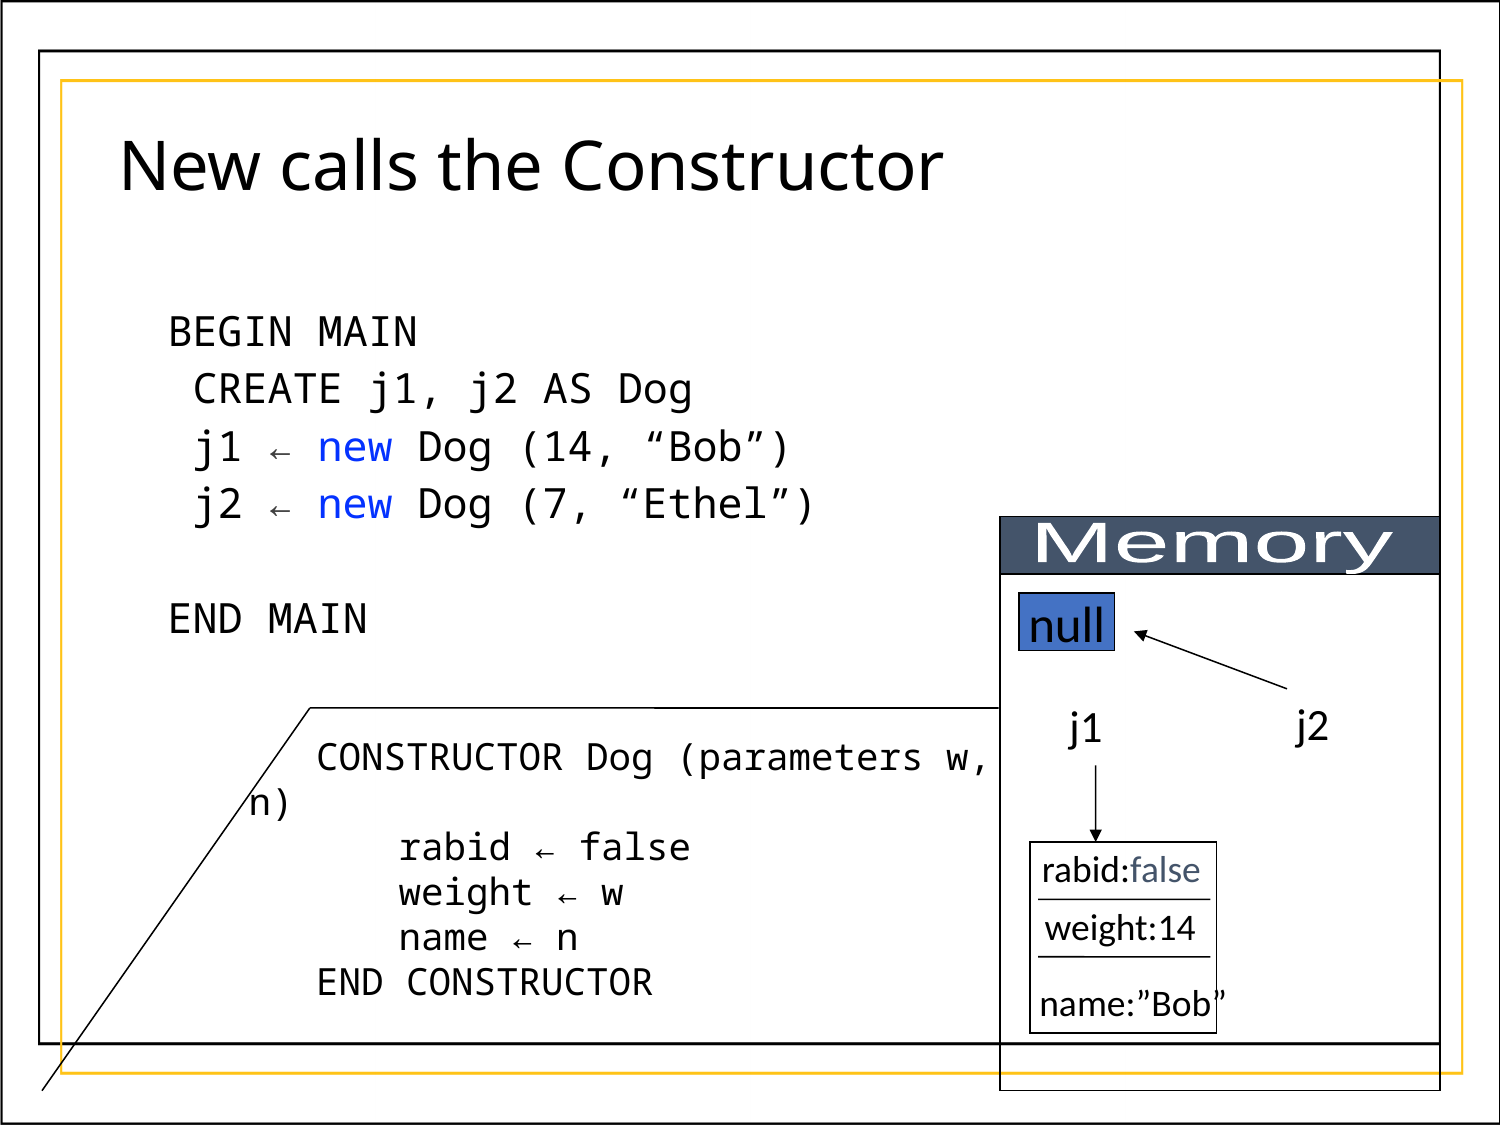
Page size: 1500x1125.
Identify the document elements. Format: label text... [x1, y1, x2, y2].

text_box BEGIN MAIN CREATE j1, j2 AS Dog j1 ← new Dog (14, “Bob”) j2 ← new Dog (7, “Ethel”) END MAIN [134, 302, 1373, 963]
text_box [1029, 841, 1217, 1034]
title New calls the Constructor [103, 59, 1397, 278]
text_box [1373, 516, 1441, 574]
text_box CONSTRUCTOR Dog (parameters w, n) rabid ← false weight ← w name ← n END CONSTRUCTOR [233, 963, 1009, 1117]
text_box [999, 574, 1441, 1091]
picture [0, 0, 1500, 1125]
